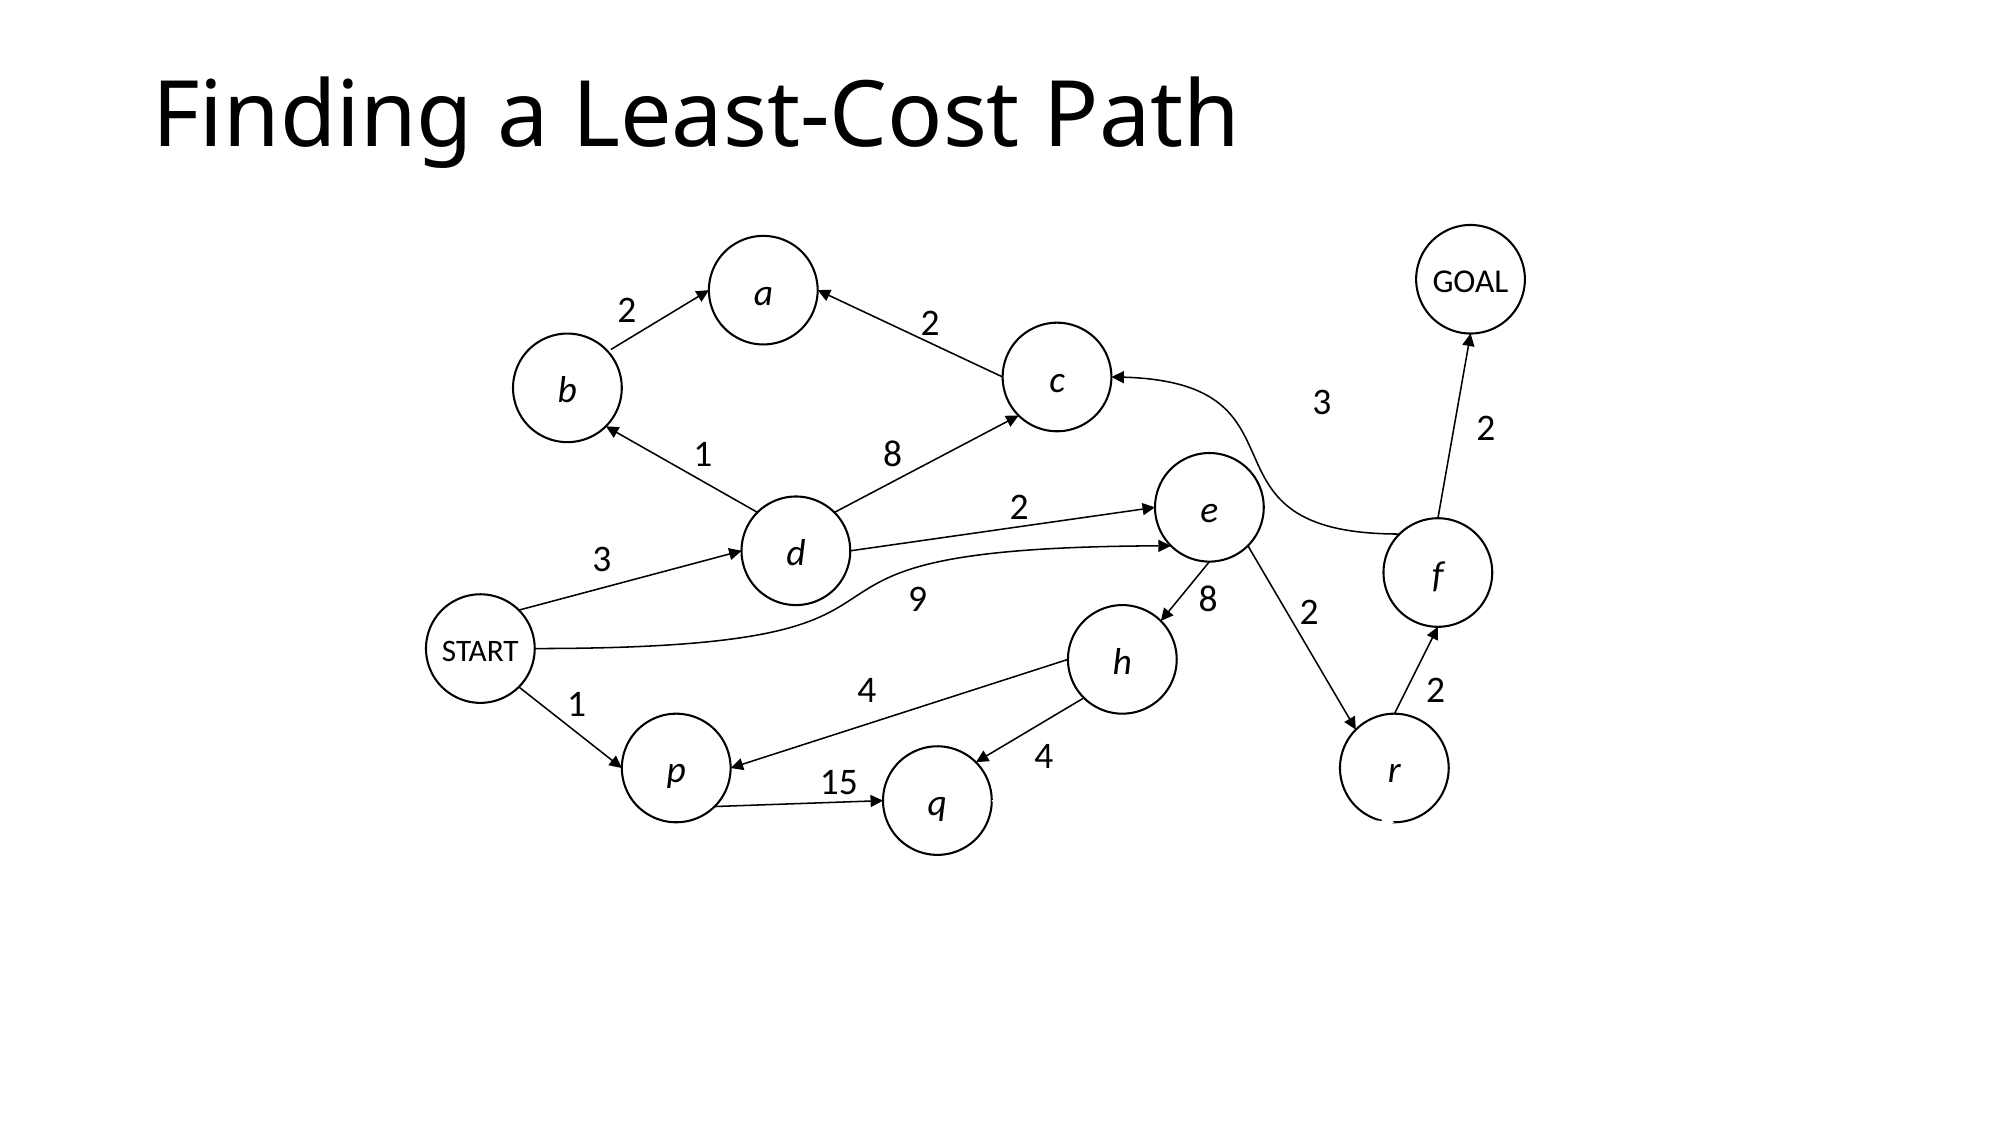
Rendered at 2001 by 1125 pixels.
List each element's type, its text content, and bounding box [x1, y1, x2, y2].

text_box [425, 224, 1525, 855]
title Finding a Least-Cost Path [137, 59, 1863, 278]
